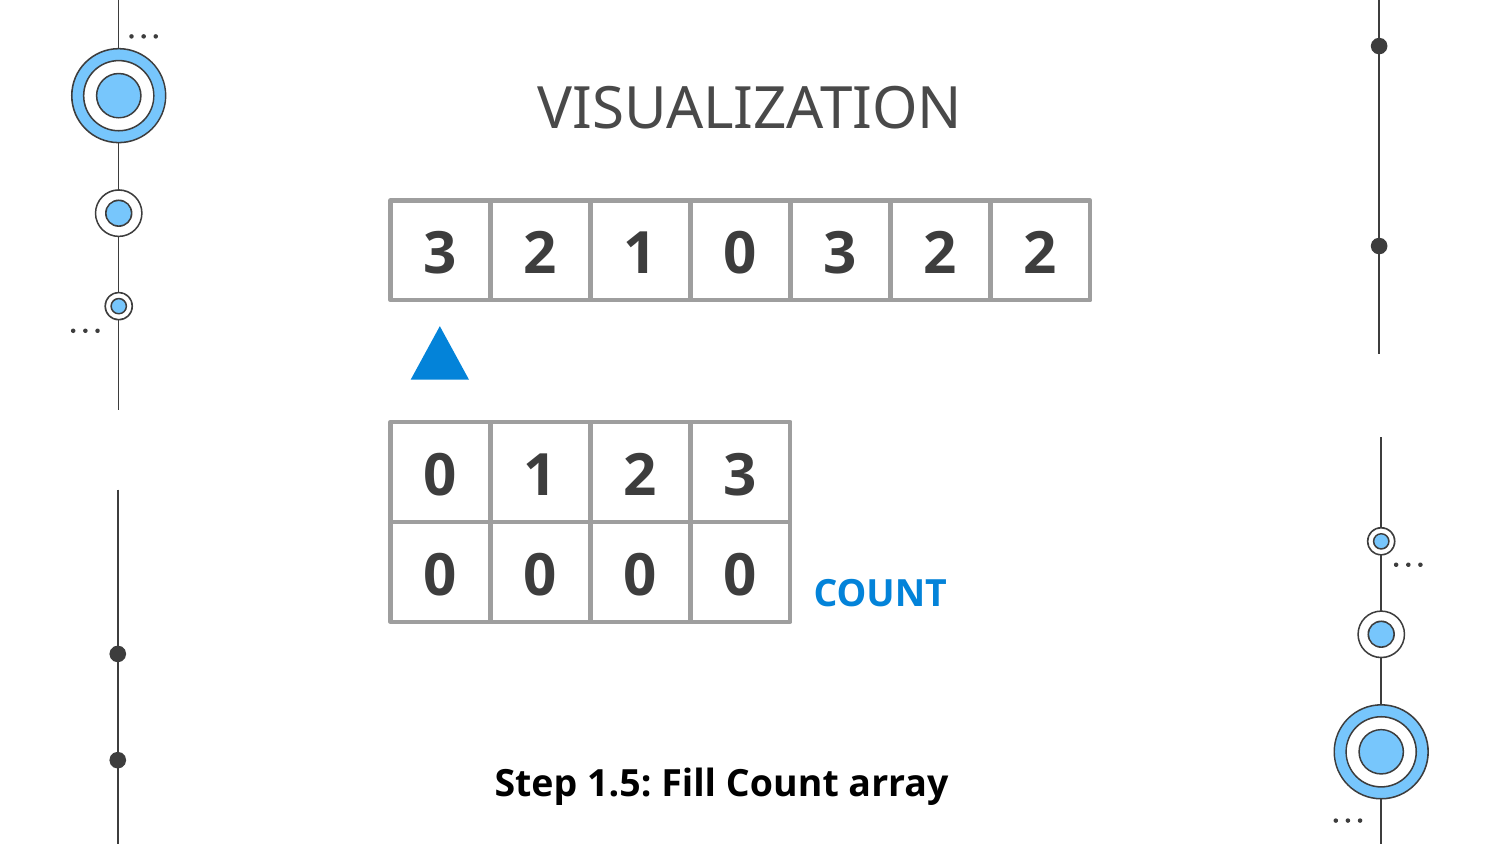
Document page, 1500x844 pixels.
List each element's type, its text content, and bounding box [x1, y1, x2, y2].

text_box 3 [788, 198, 888, 302]
text_box 2 [488, 198, 588, 302]
text_box 0 [388, 420, 488, 520]
text_box COUNT [798, 561, 962, 621]
text_box 2 [588, 420, 688, 520]
text_box 0 [688, 520, 792, 624]
text_box 2 [988, 198, 1092, 302]
text_box 0 [488, 520, 588, 624]
text_box Step 1.5: Fill Count array [479, 751, 964, 811]
title VISUALIZATION [299, 55, 1201, 150]
text_box [408, 324, 471, 382]
text_box 0 [388, 520, 488, 624]
text_box 0 [588, 520, 688, 624]
text_box 0 [688, 198, 788, 302]
text_box 2 [888, 198, 988, 302]
text_box 3 [388, 198, 488, 302]
text_box 1 [588, 198, 688, 302]
text_box 1 [488, 420, 588, 520]
text_box 3 [688, 420, 792, 520]
